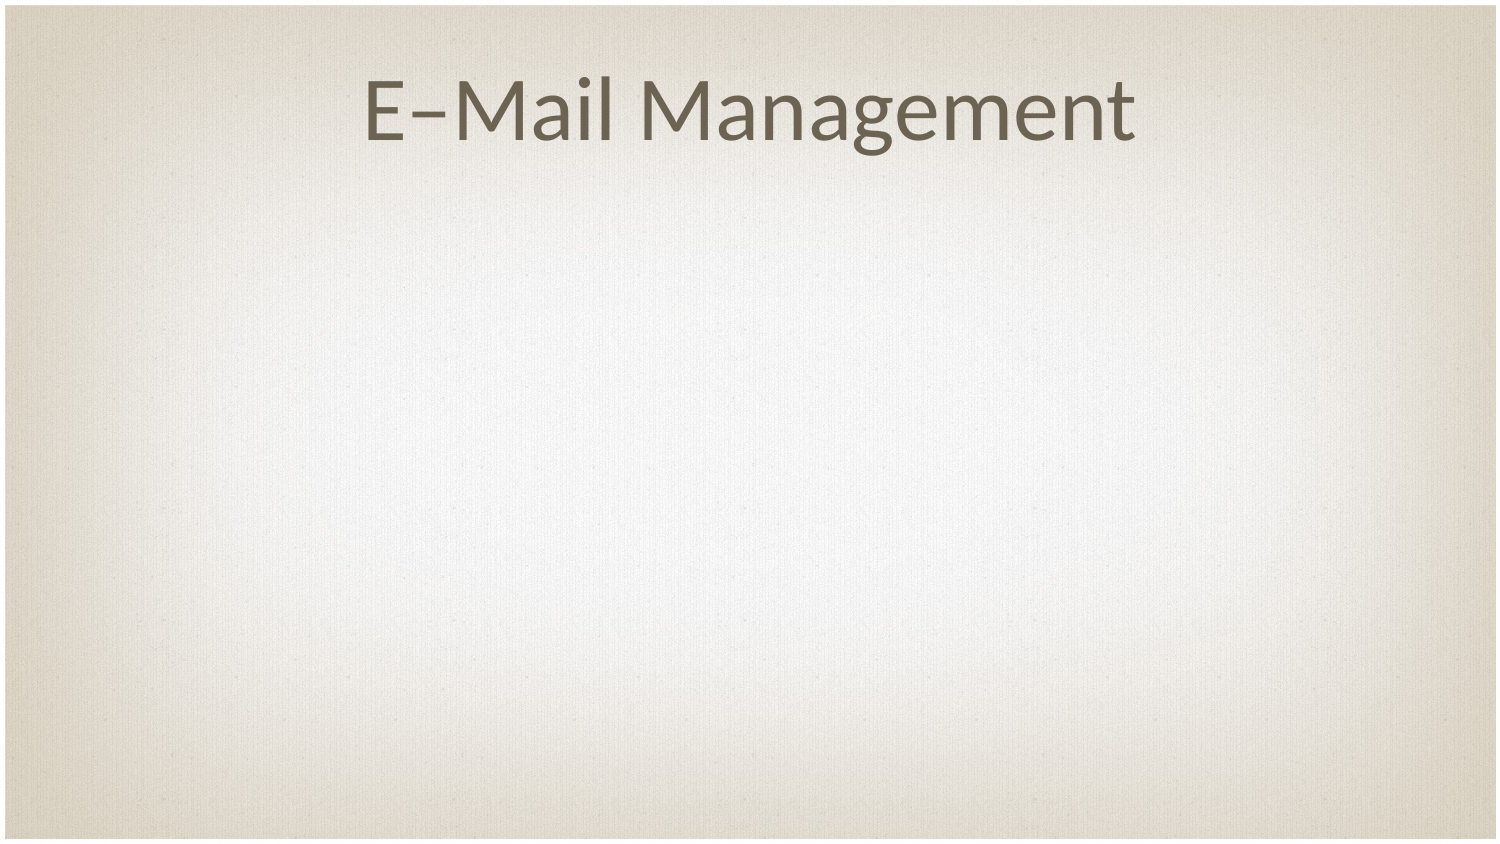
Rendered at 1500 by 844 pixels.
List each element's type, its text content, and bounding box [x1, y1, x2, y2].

picture [0, 0, 1500, 844]
title E–Mail Management [75, 33, 1425, 175]
